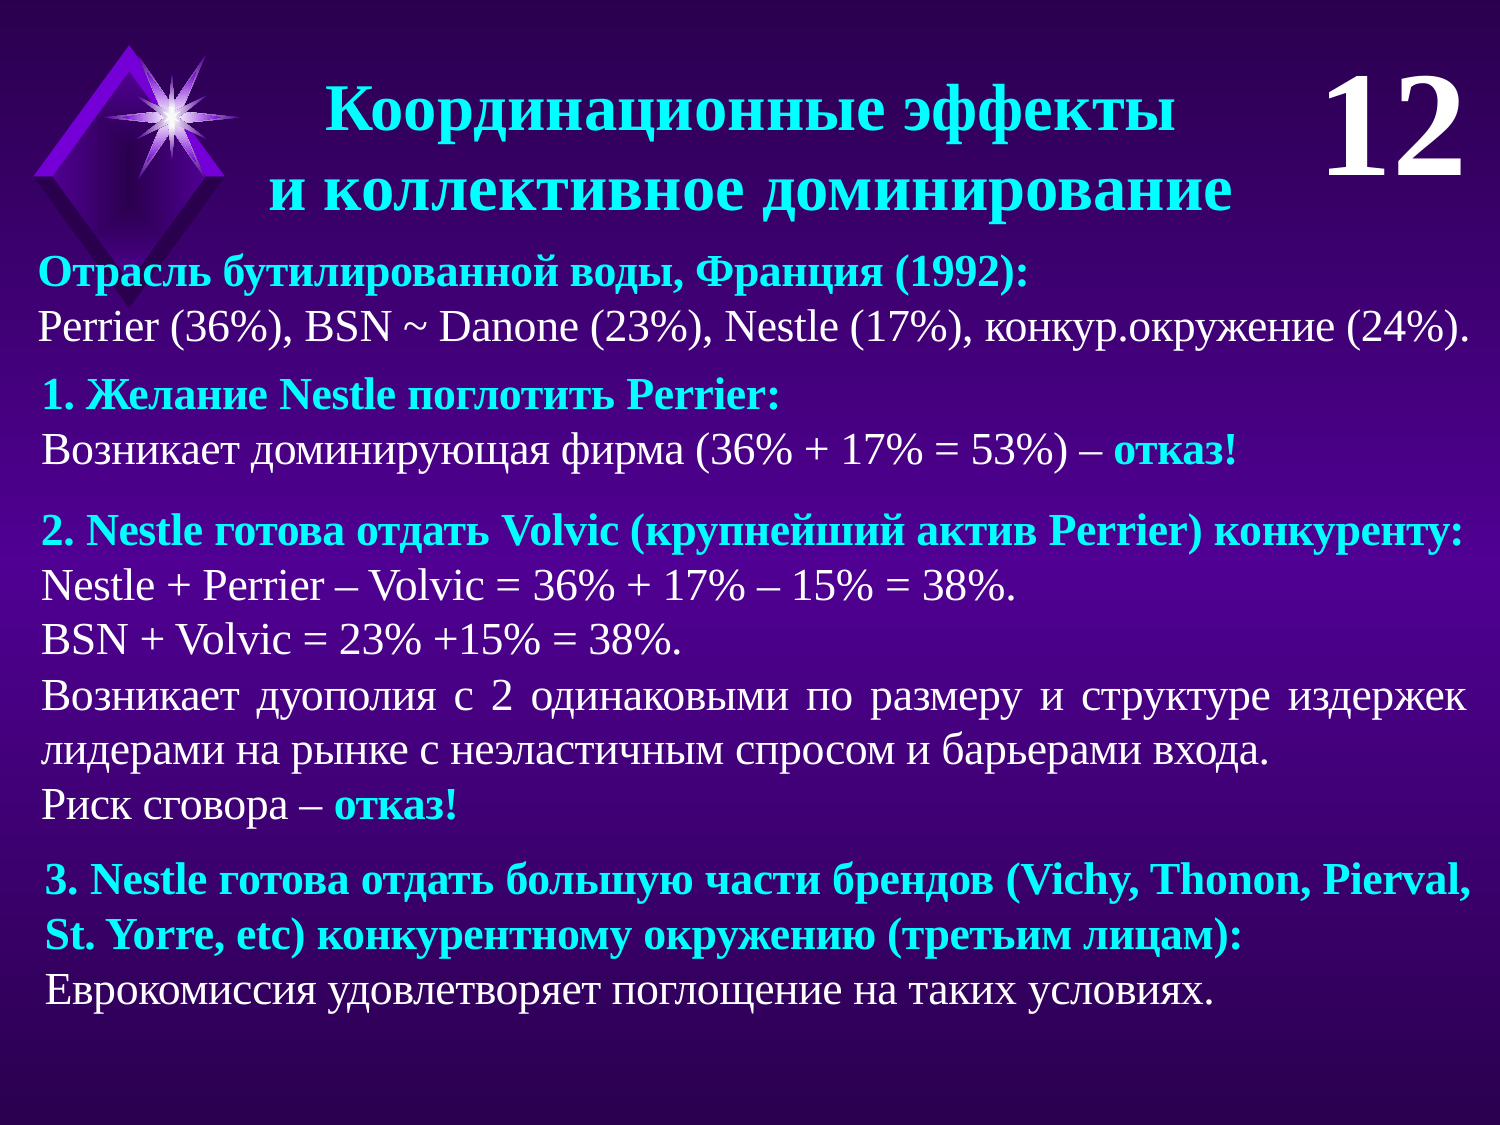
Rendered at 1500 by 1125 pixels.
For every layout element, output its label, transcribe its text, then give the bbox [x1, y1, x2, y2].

text_box Координационные эффекты и коллективное доминирование [29, 56, 1474, 232]
text_box 12 [1293, 17, 1482, 213]
text_box Отрасль бутилированной воды, Франция (1992): Perrier (36%), BSN ~ Danone (23%), Nestle (17%), конкур.окружение (24%). [22, 233, 1500, 359]
text_box 1. Желание Nestle поглотить Perrier: Возникает доминирующая фирма (36% + 17% = 53%) – отказ! [26, 356, 1500, 481]
text_box 2. Nestle готова отдать Volvic (крупнейший актив Perrier) конкуренту: Nestle + Perrier – Volvic = 36% + 17% – 15% = 38%. BSN + Volvic = 23% +15% = 38%. Возникает дуополия с 2 одинаковыми по размеру и структуре издержек лидерами на рынке с неэластичным спросом и барьерами входа. Риск сговора – отказ! [26, 491, 1482, 837]
text_box 3. Nestle готова отдать большую части брендов (Vichy, Thonon, Pierval, St. Yorre, etc) конкурентному окружению (третьим лицам): Еврокомиссия удовлетворяет поглощение на таких условиях. [29, 841, 1486, 1021]
